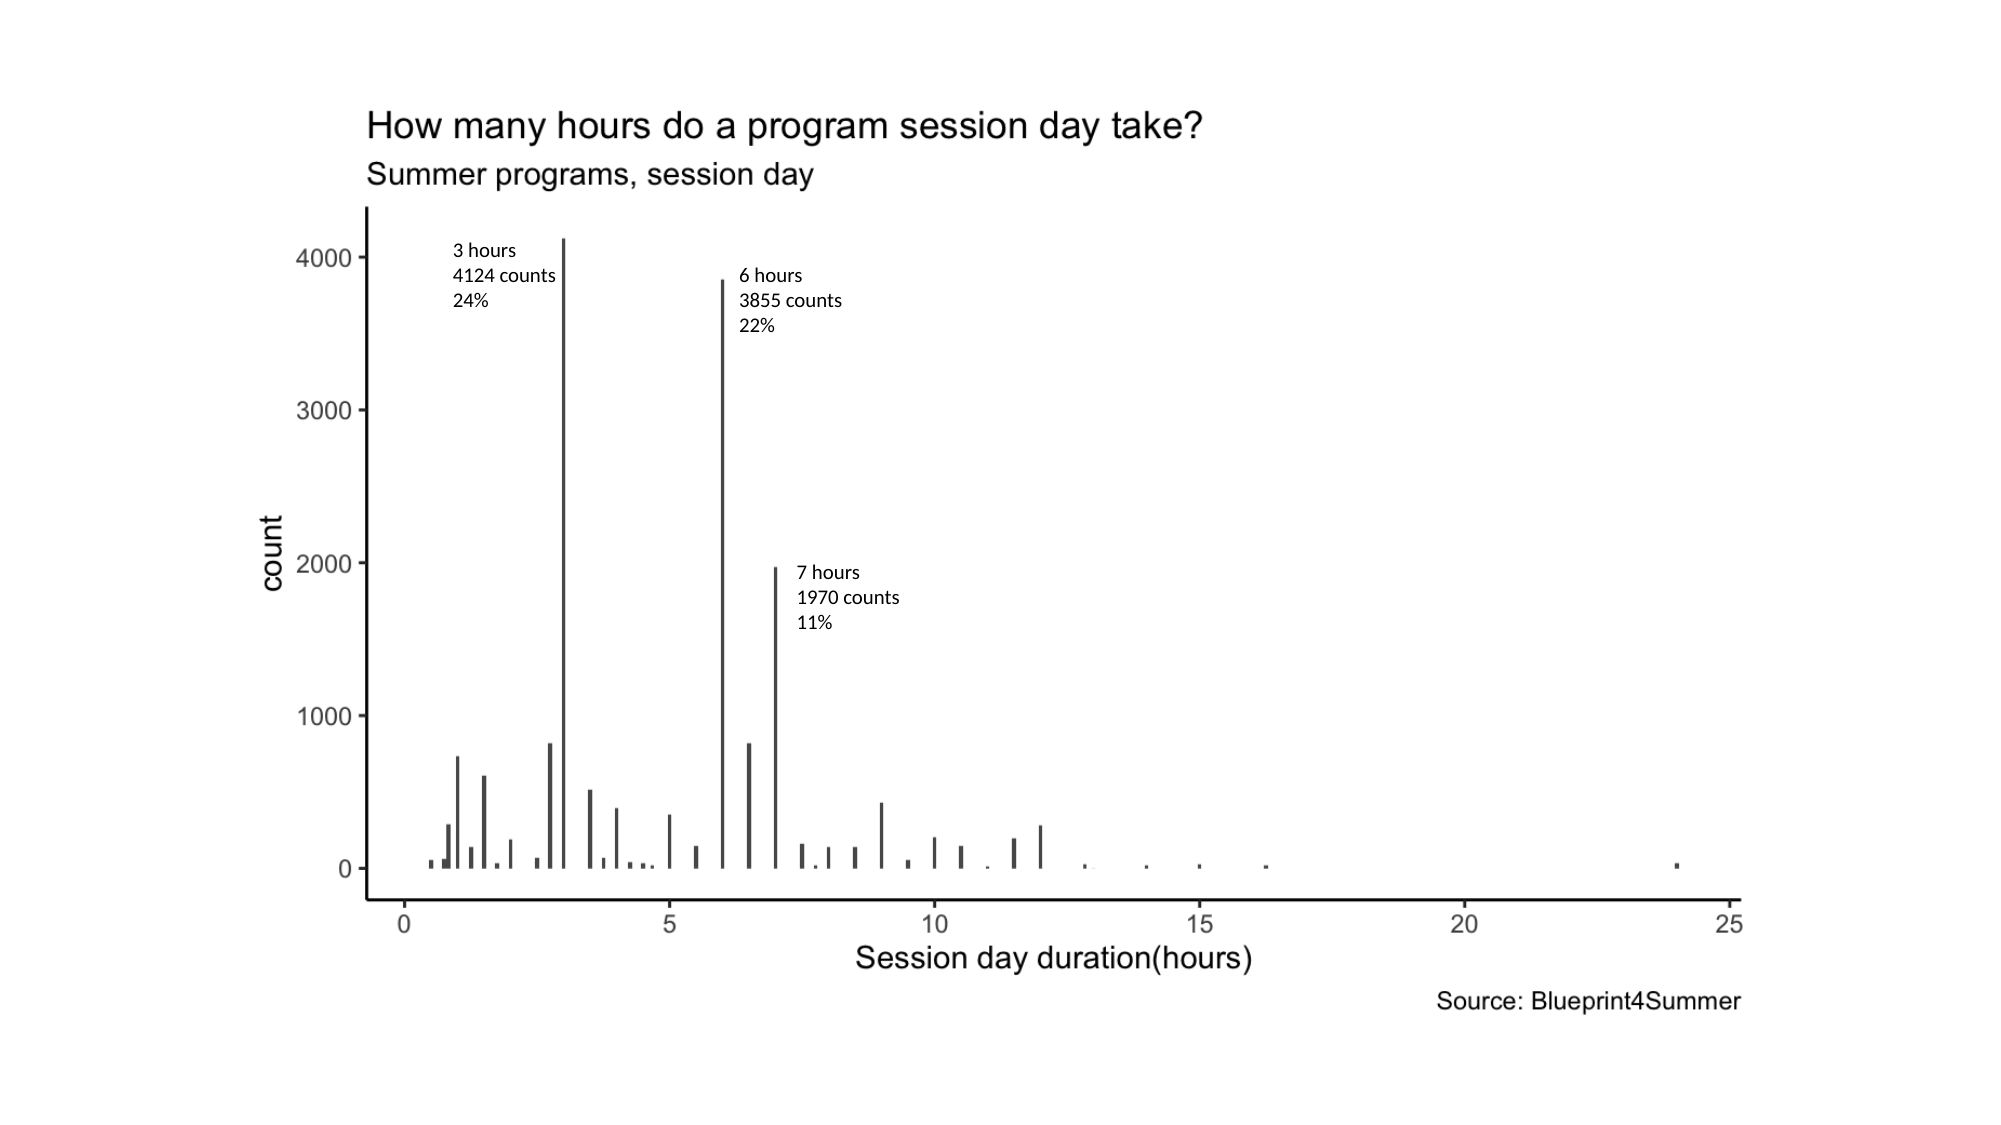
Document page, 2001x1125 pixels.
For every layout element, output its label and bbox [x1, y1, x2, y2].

picture [243, 95, 1757, 1030]
